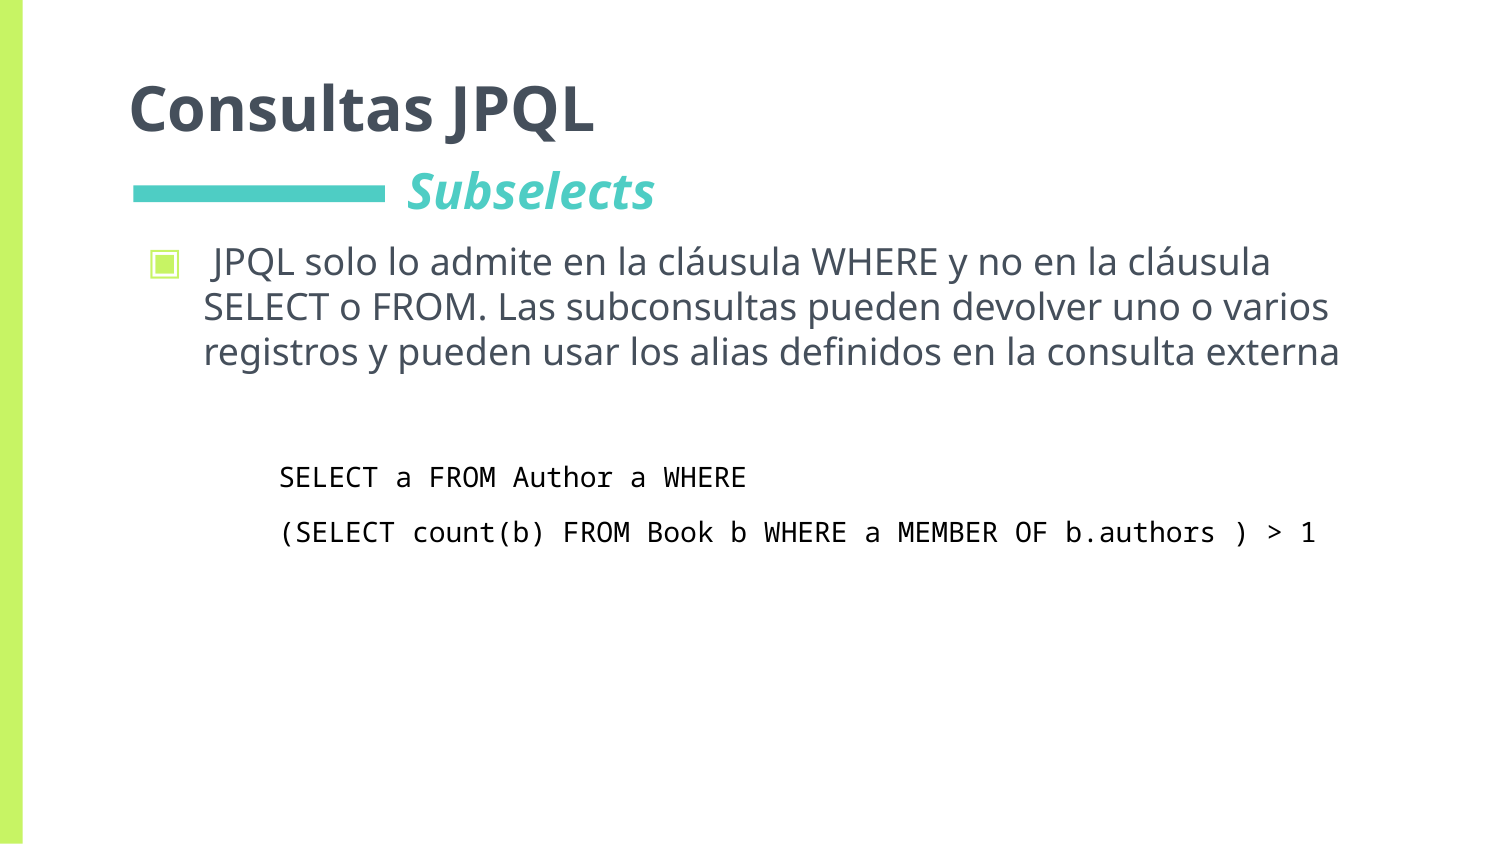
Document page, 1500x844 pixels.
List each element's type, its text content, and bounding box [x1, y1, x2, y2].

title Subselects [392, 145, 1448, 235]
title Consultas JPQL [113, 0, 1387, 159]
list JPQL solo lo admite en la cláusula WHERE y no en la cláusula SELECT o FROM. Las subconsultas pueden devolver uno o varios registros y pueden usar los alias definidos en la consulta externa SELECT a FROM Author a WHERE (SELECT count(b) FROM Book b WHERE a MEMBER OF b.authors ) > 1 [113, 222, 1423, 766]
